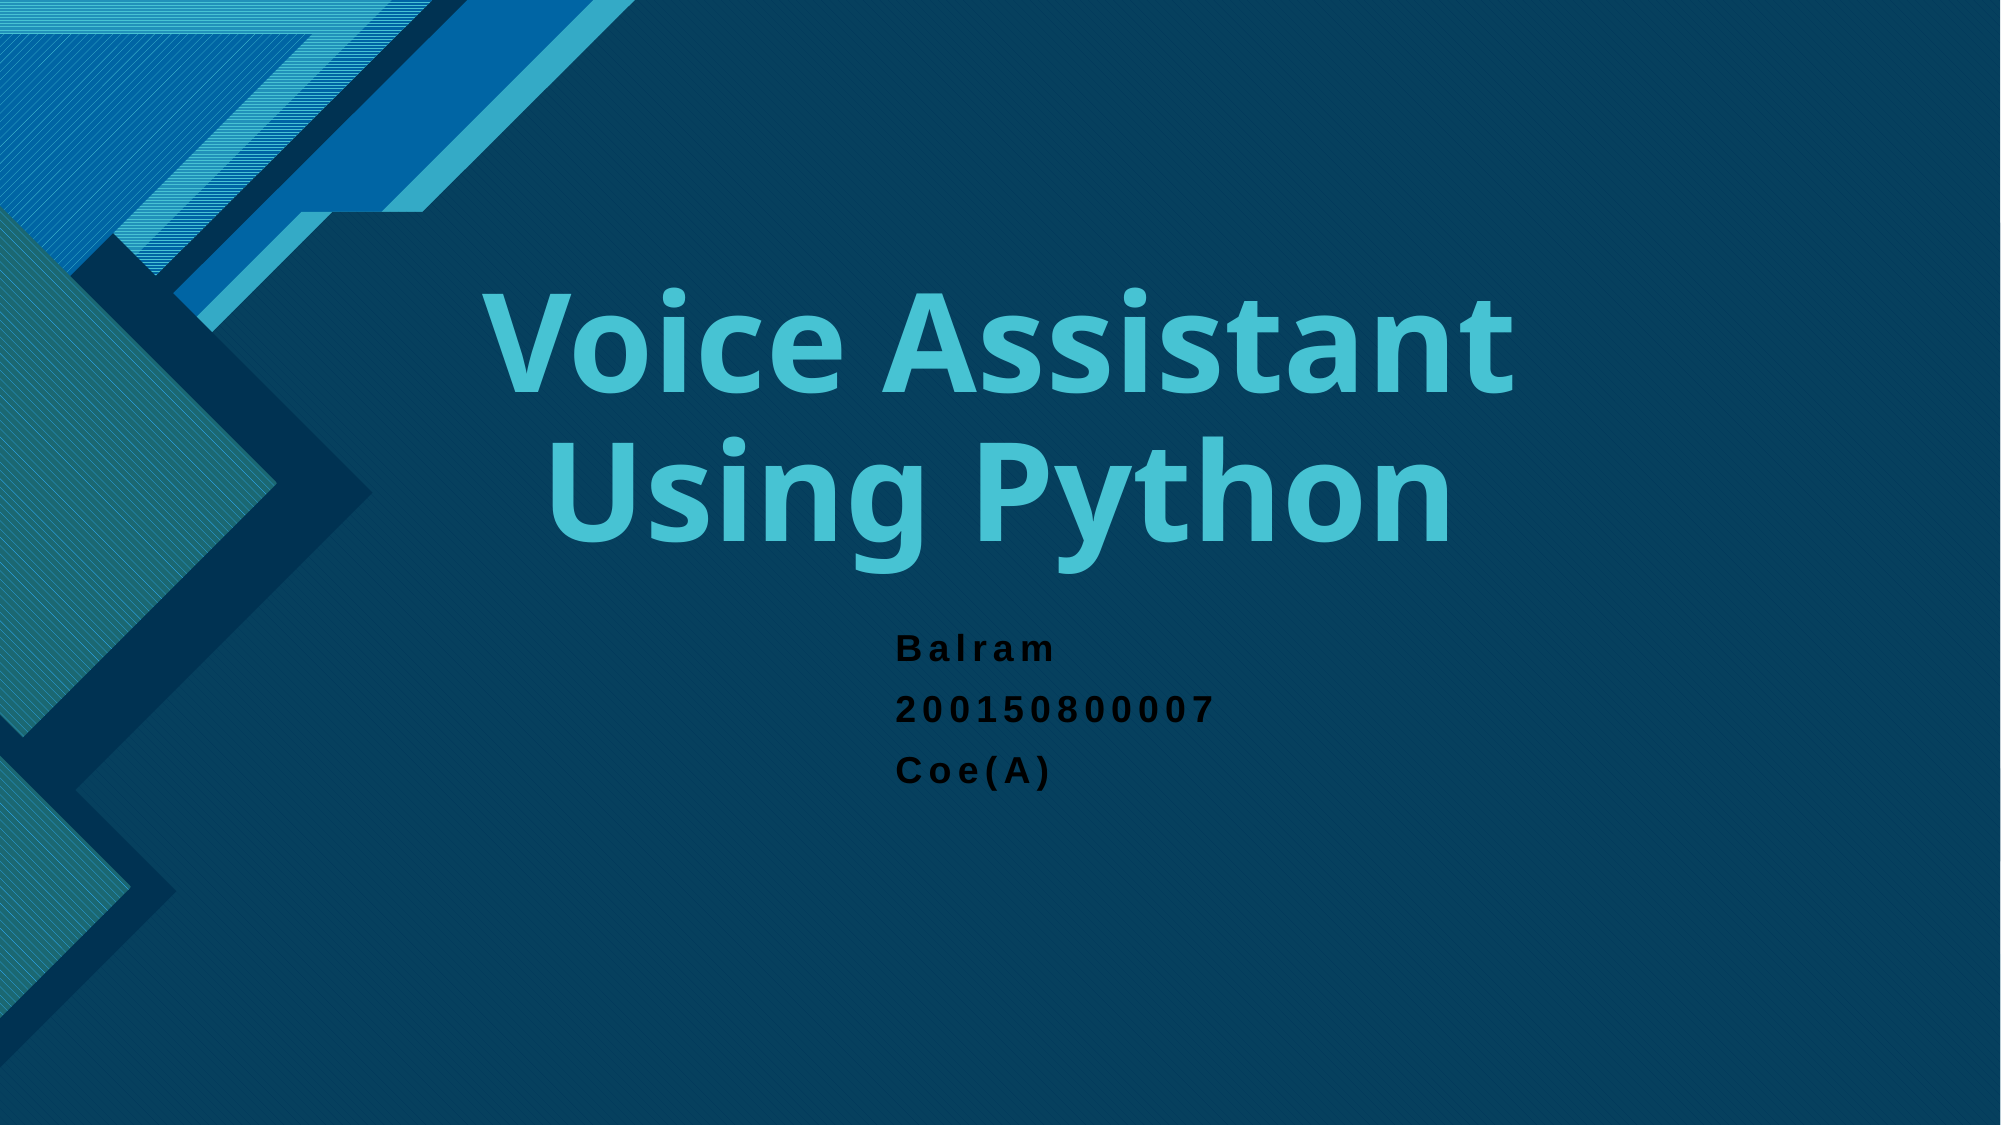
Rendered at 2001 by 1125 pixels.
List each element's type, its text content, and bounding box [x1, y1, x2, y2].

subtitle Balram 200150800007 Coe(A) [880, 621, 1246, 846]
title Voice Assistant Using Python [278, 186, 1722, 579]
